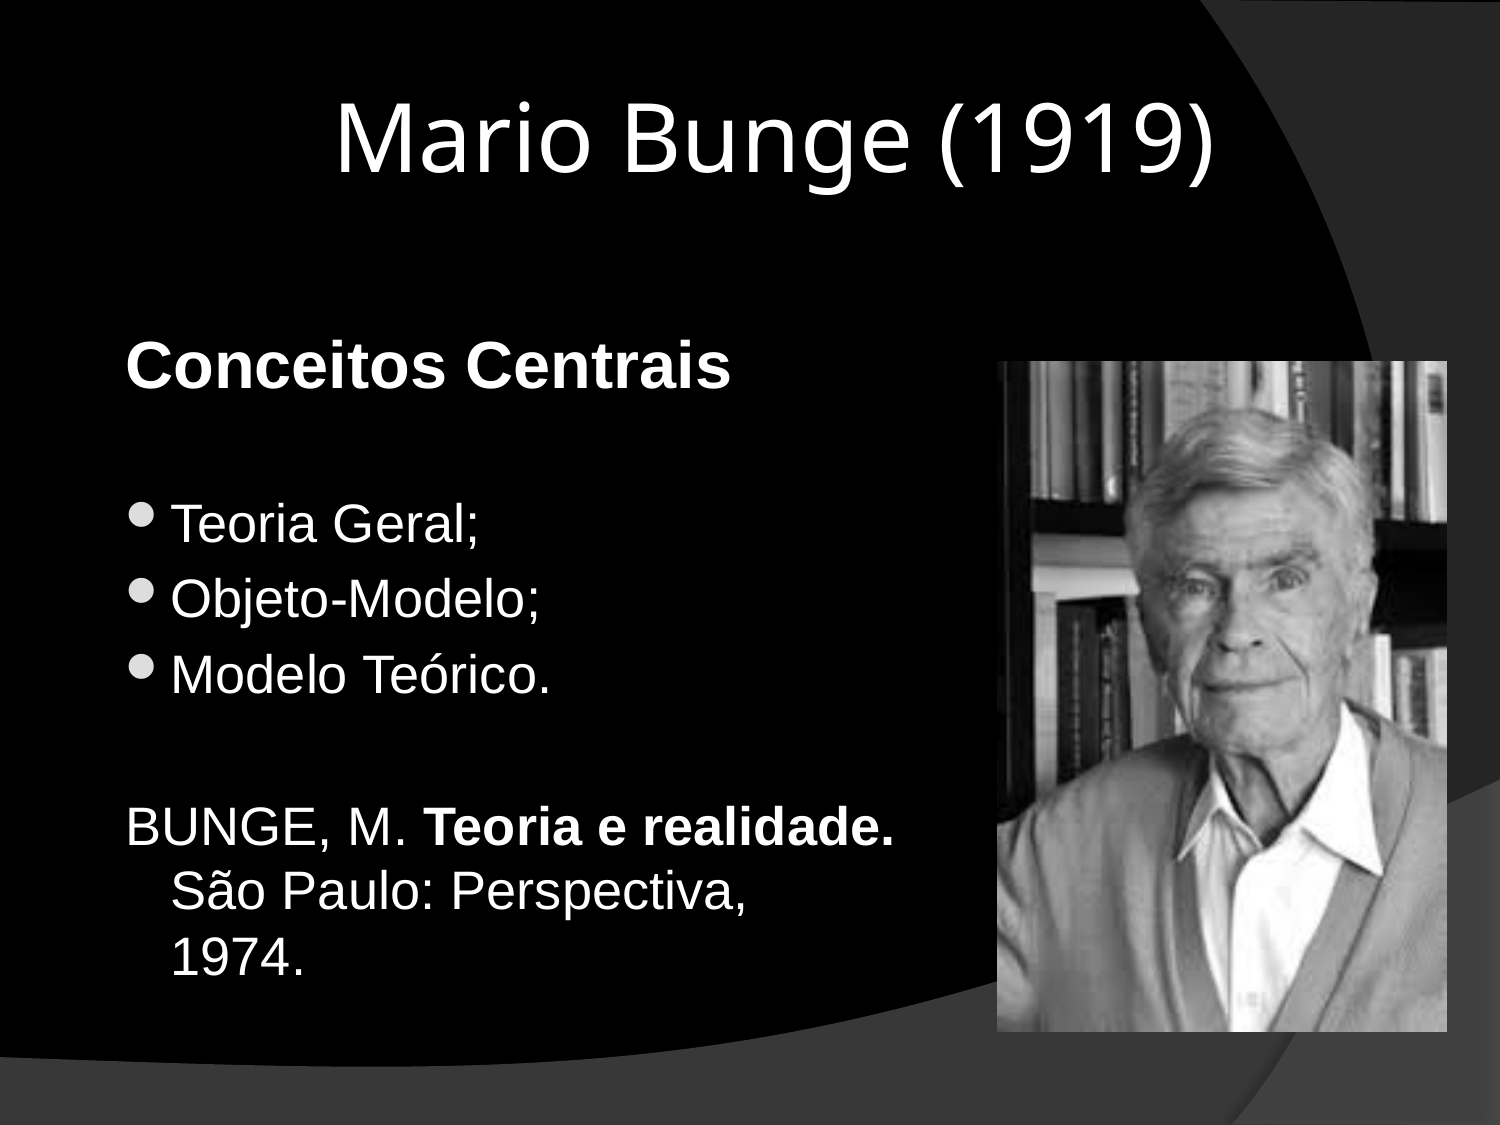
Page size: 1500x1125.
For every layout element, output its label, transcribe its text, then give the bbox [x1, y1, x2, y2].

title Mario Bunge (1919) [216, 30, 1223, 238]
picture [997, 361, 1448, 1032]
list Conceitos Centrais Teoria Geral; Objeto-Modelo; Modelo Teórico. BUNGE, M. Teoria e realidade. São Paulo: Perspectiva, 1974. [110, 313, 916, 1024]
